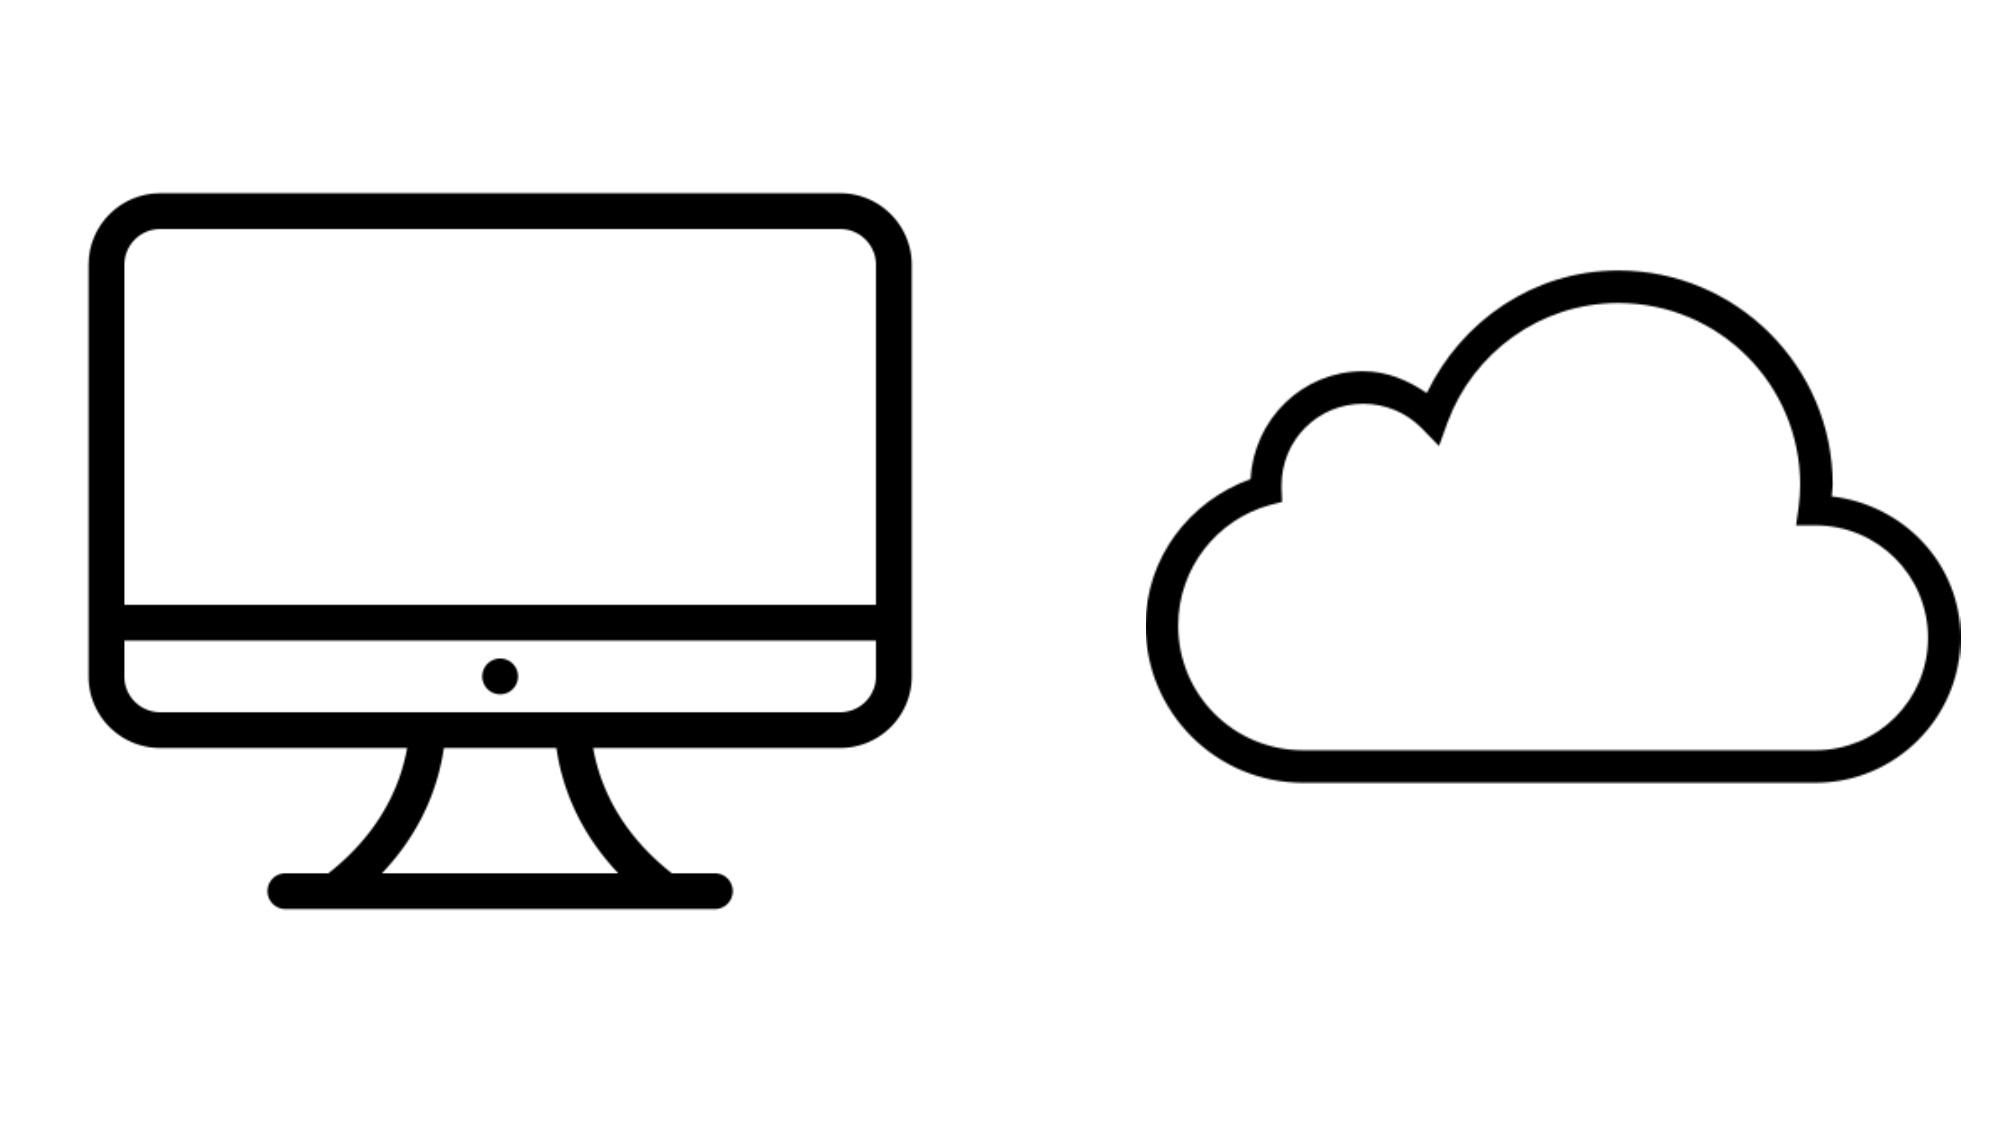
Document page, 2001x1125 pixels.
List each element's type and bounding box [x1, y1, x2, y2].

picture [71, 122, 930, 981]
picture [1146, 132, 1961, 946]
